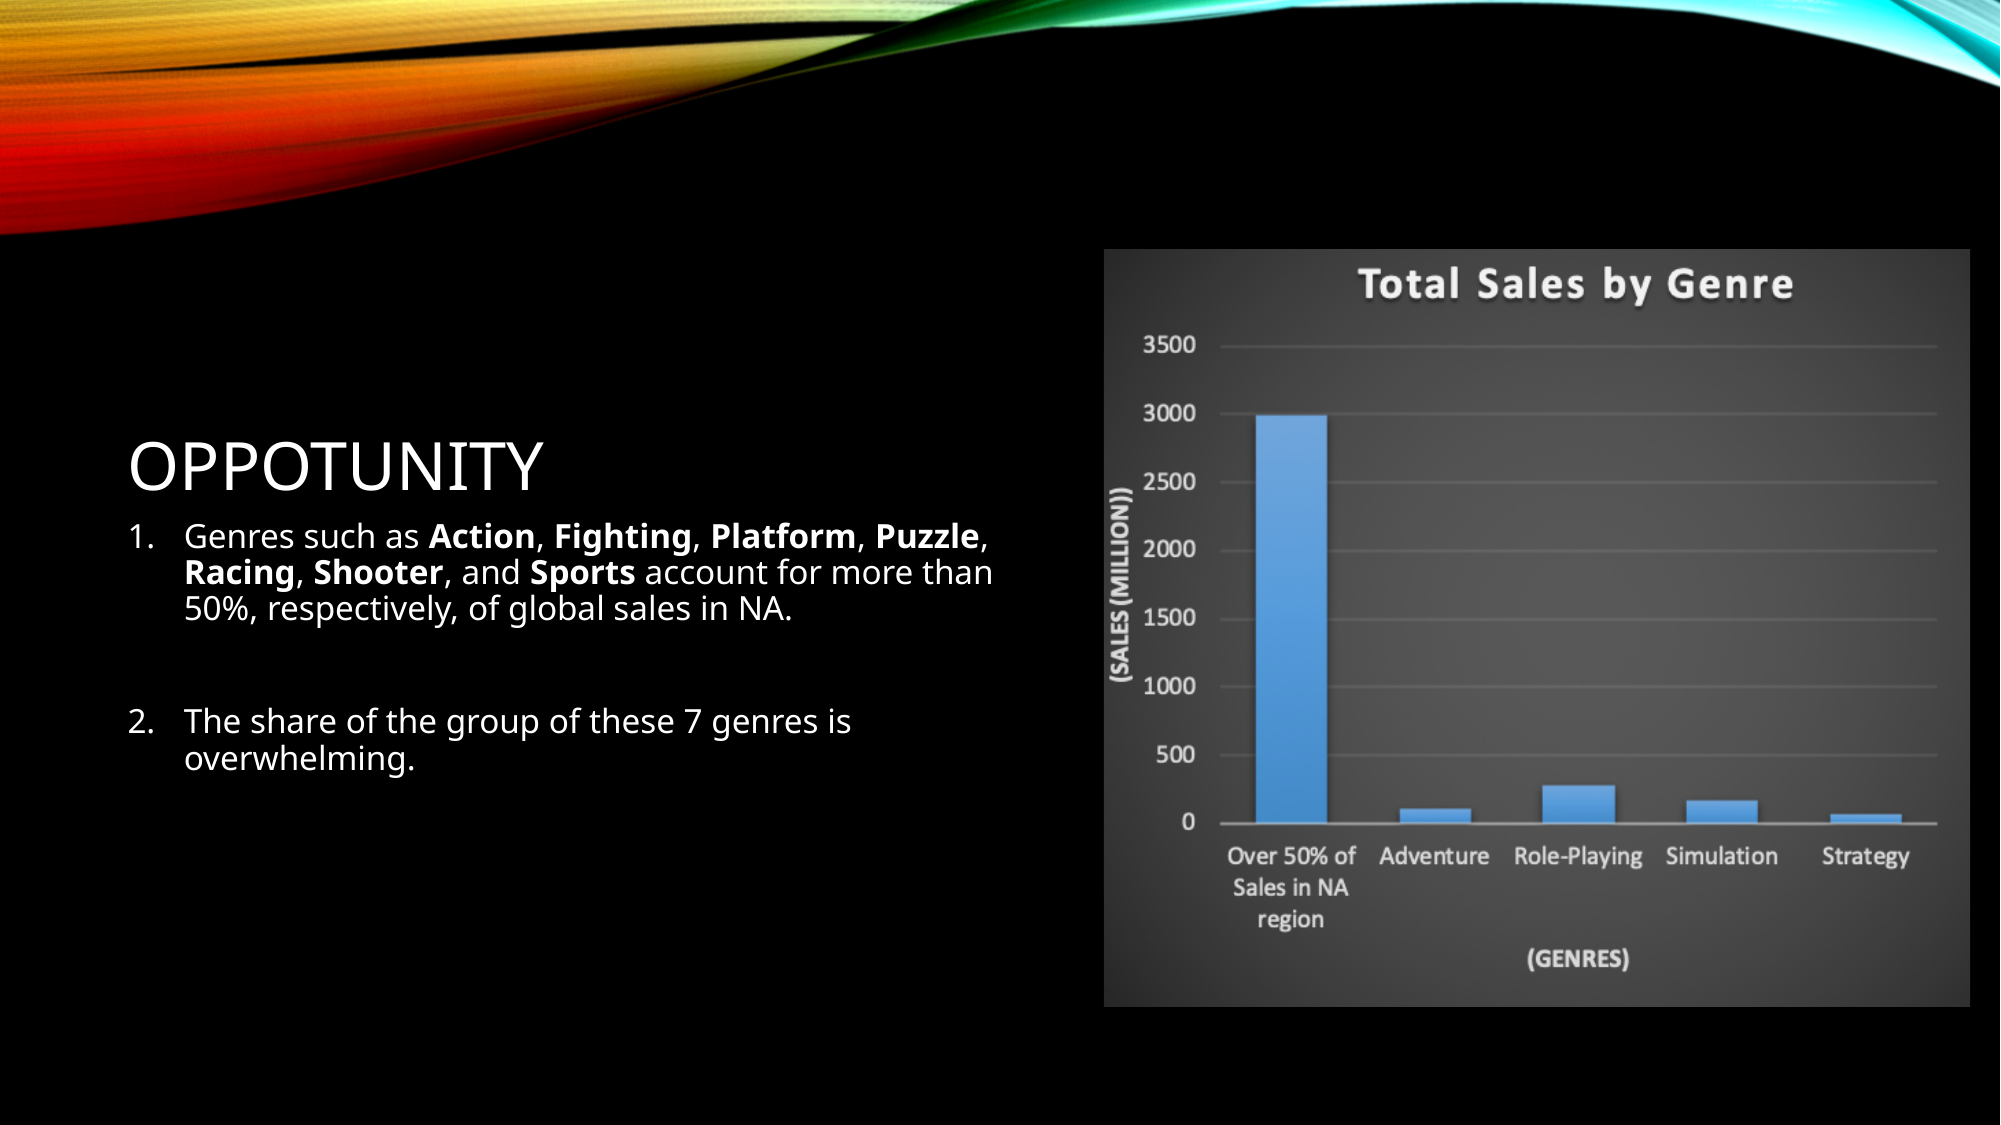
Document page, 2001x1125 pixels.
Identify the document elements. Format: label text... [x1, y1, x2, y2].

list Genres such as Action, Fighting, Platform, Puzzle, Racing, Shooter, and Sports account for more than 50%, respectively, of global sales in NA. The share of the group of these 7 genres is overwhelming. [112, 512, 1088, 1021]
title OPPOTUNITY [112, 249, 1088, 512]
picture [0, 0, 2000, 237]
picture [1103, 249, 1971, 1007]
